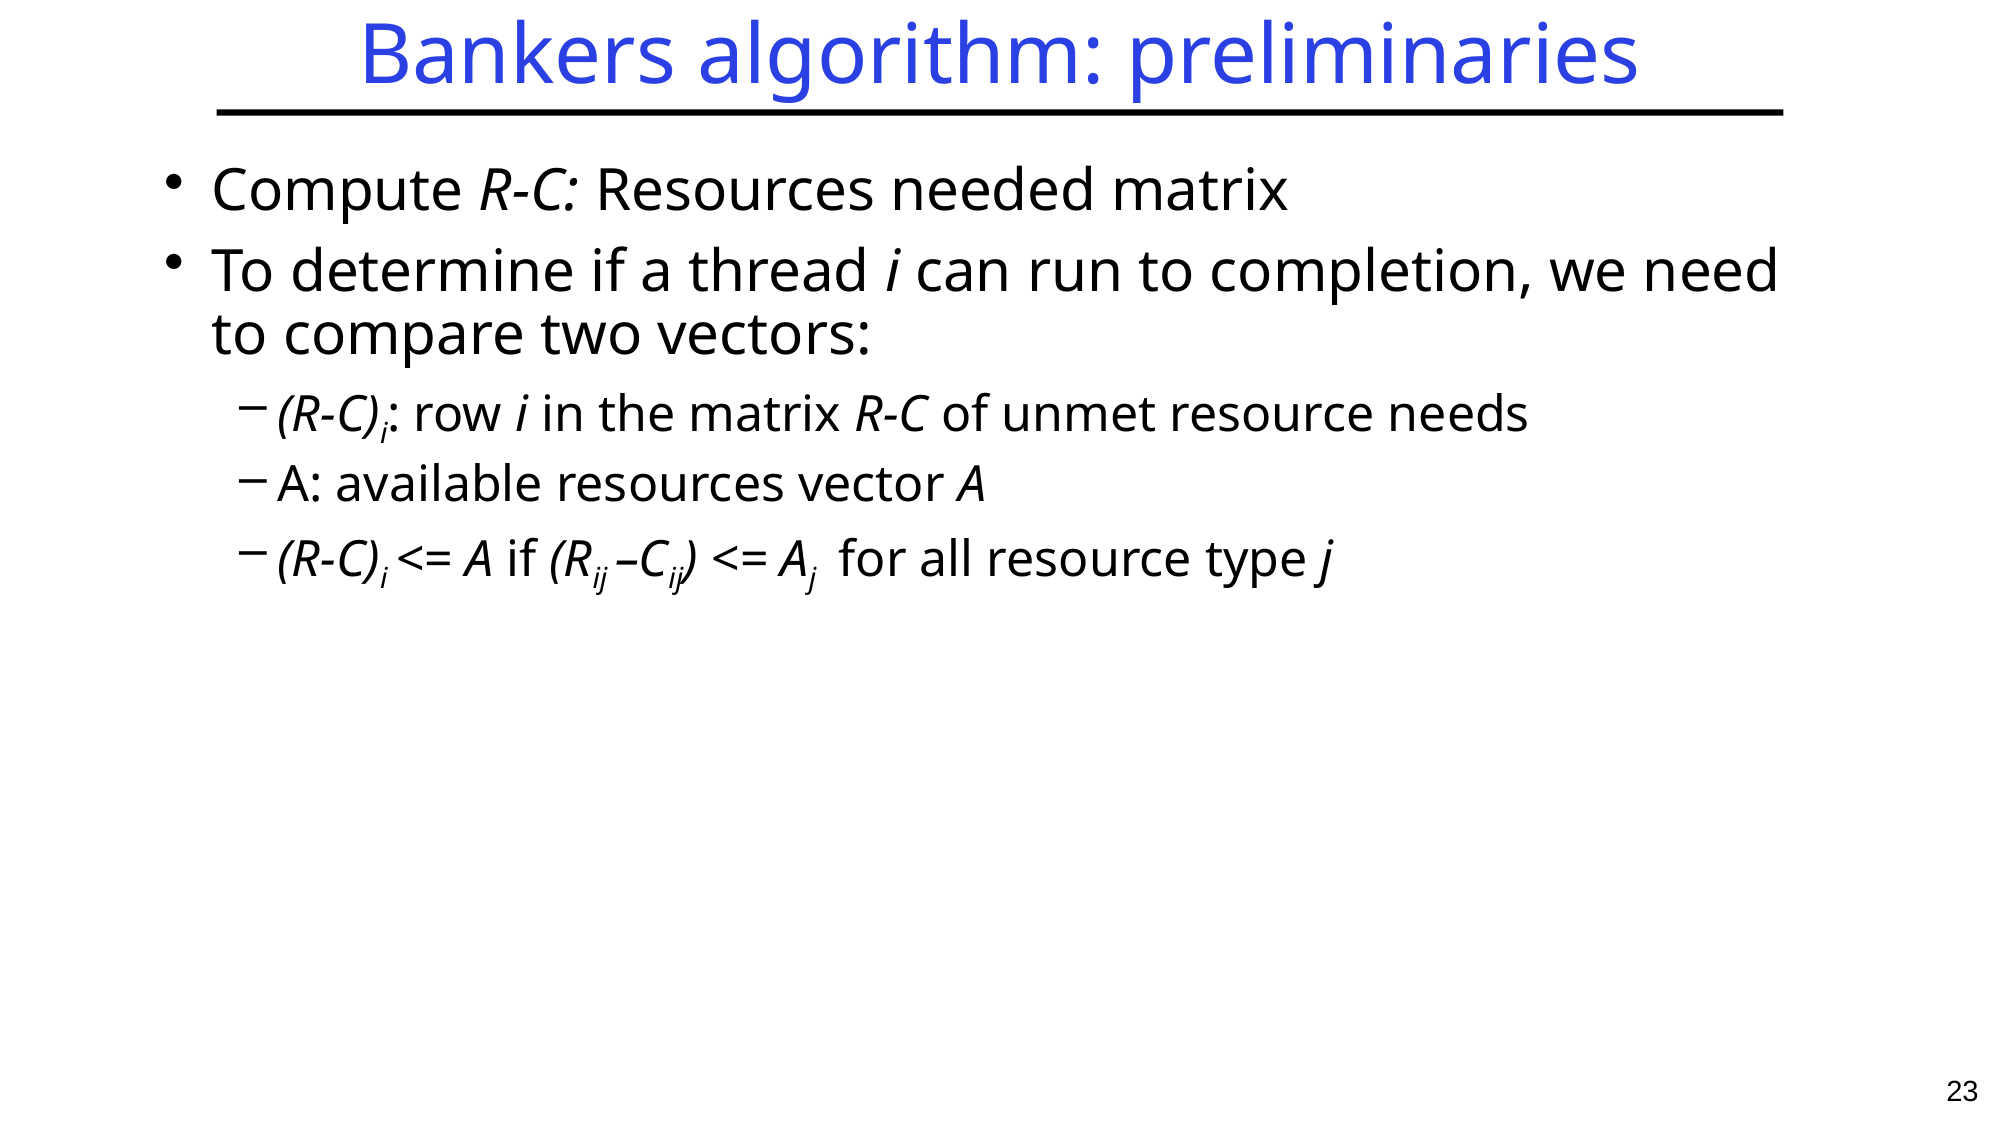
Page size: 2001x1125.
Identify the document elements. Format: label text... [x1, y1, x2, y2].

list Compute R-C: Resources needed matrix To determine if a thread i can run to completion, we need to compare two vectors: (R-C)i: row i in the matrix R-C of unmet resource needs A: available resources vector A (R-C)i <= A if (Rij –Cij) <= Aj for all resource type j [150, 153, 1850, 859]
title Bankers algorithm: preliminaries [318, 0, 1682, 150]
